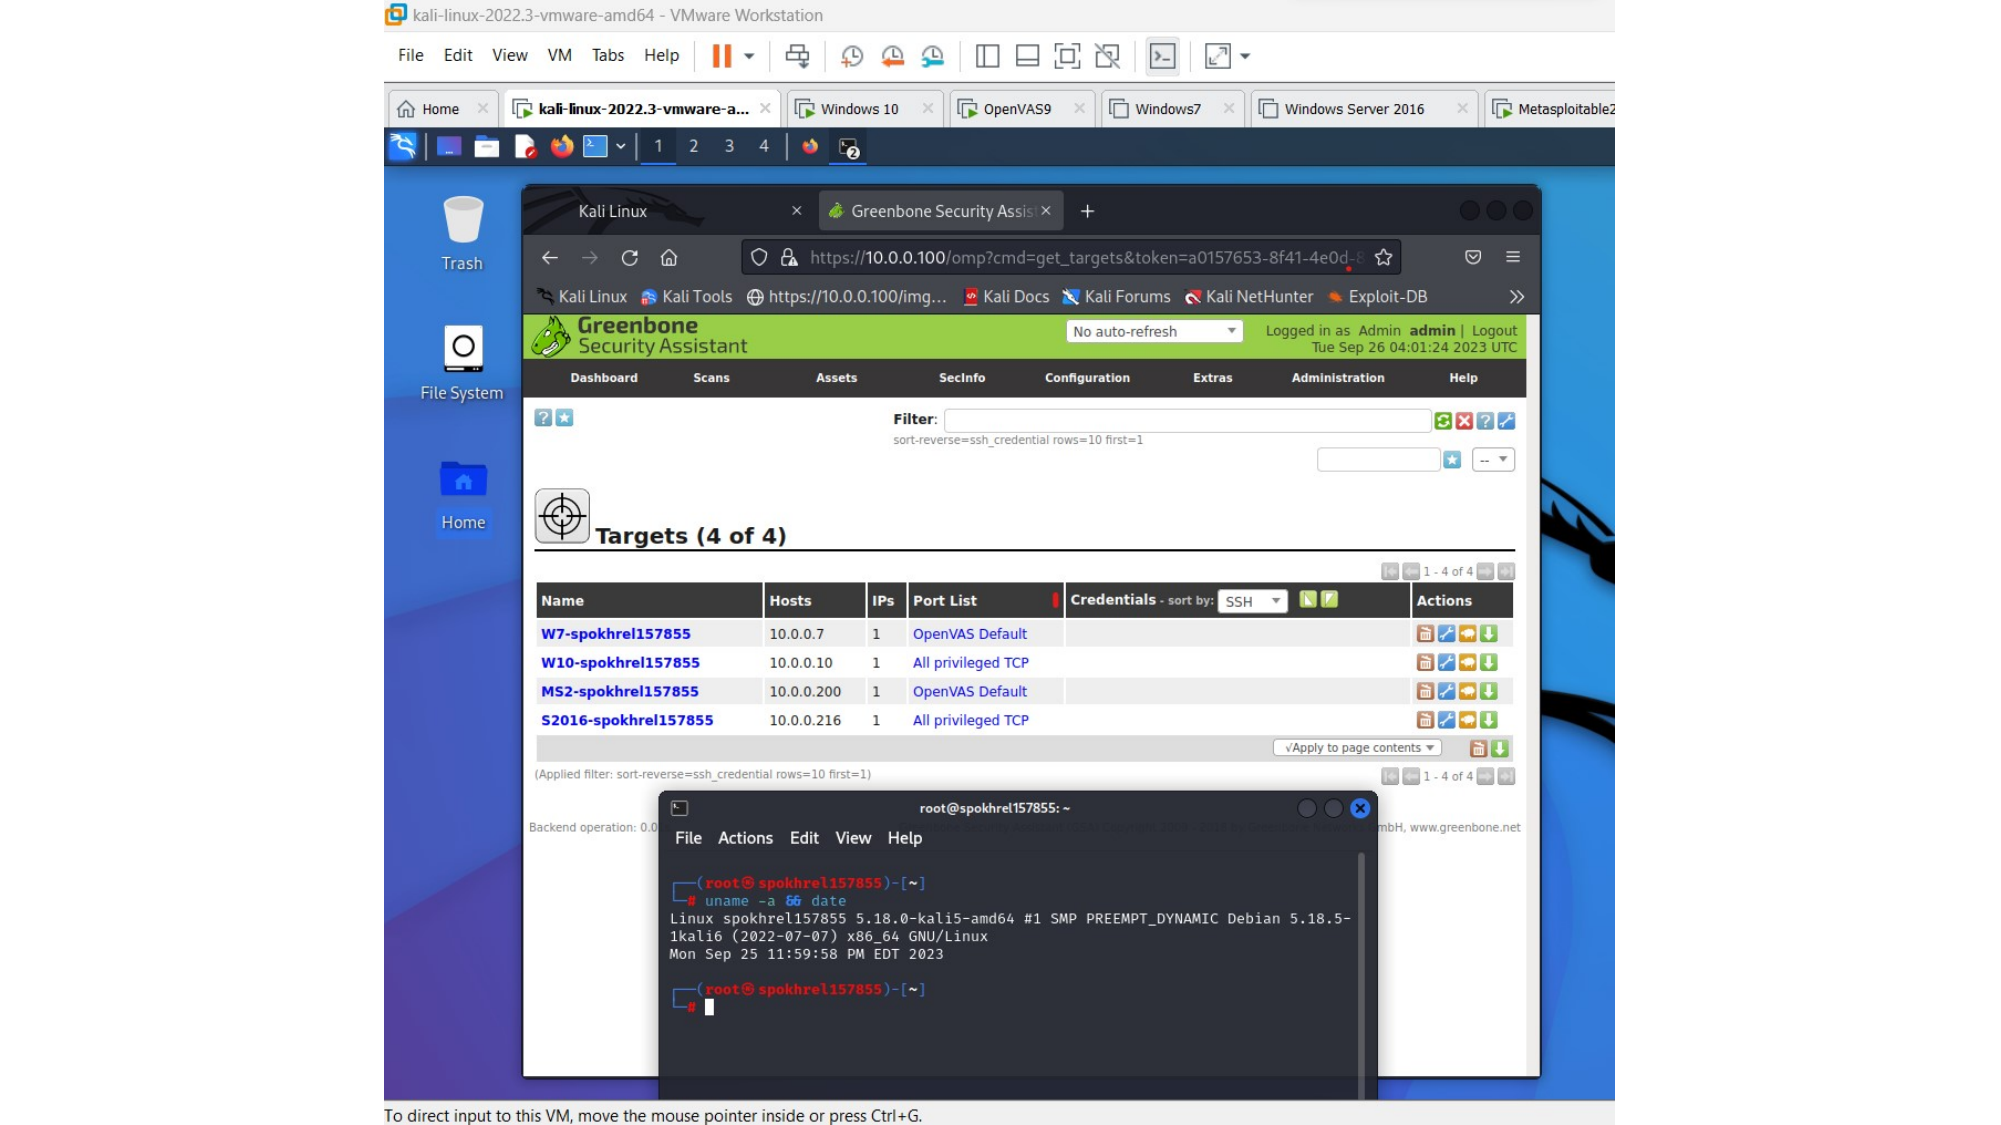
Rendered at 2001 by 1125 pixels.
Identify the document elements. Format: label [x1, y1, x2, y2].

picture [384, 0, 1616, 1125]
